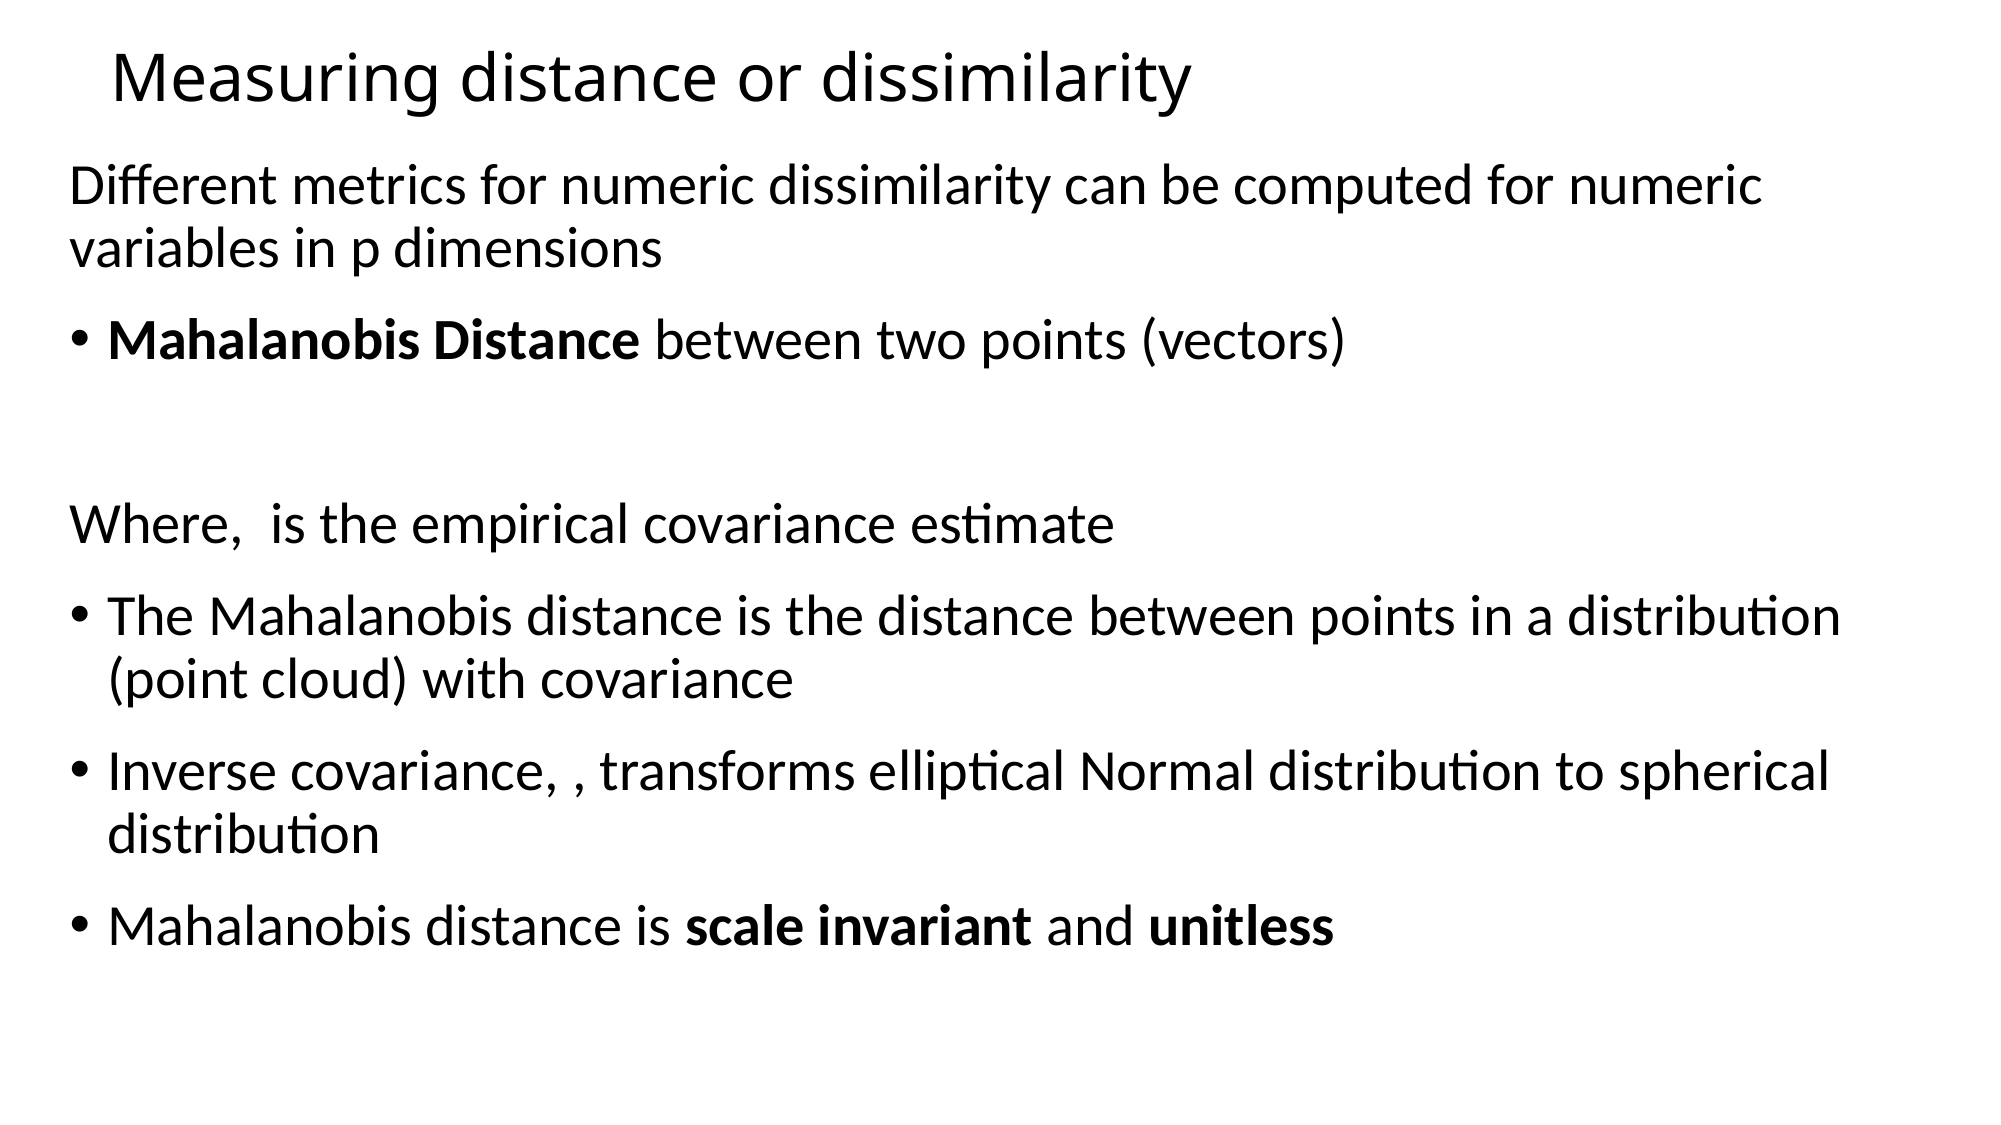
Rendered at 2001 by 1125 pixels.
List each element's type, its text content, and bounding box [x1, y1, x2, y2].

title Measuring distance or dissimilarity [95, 36, 1821, 124]
